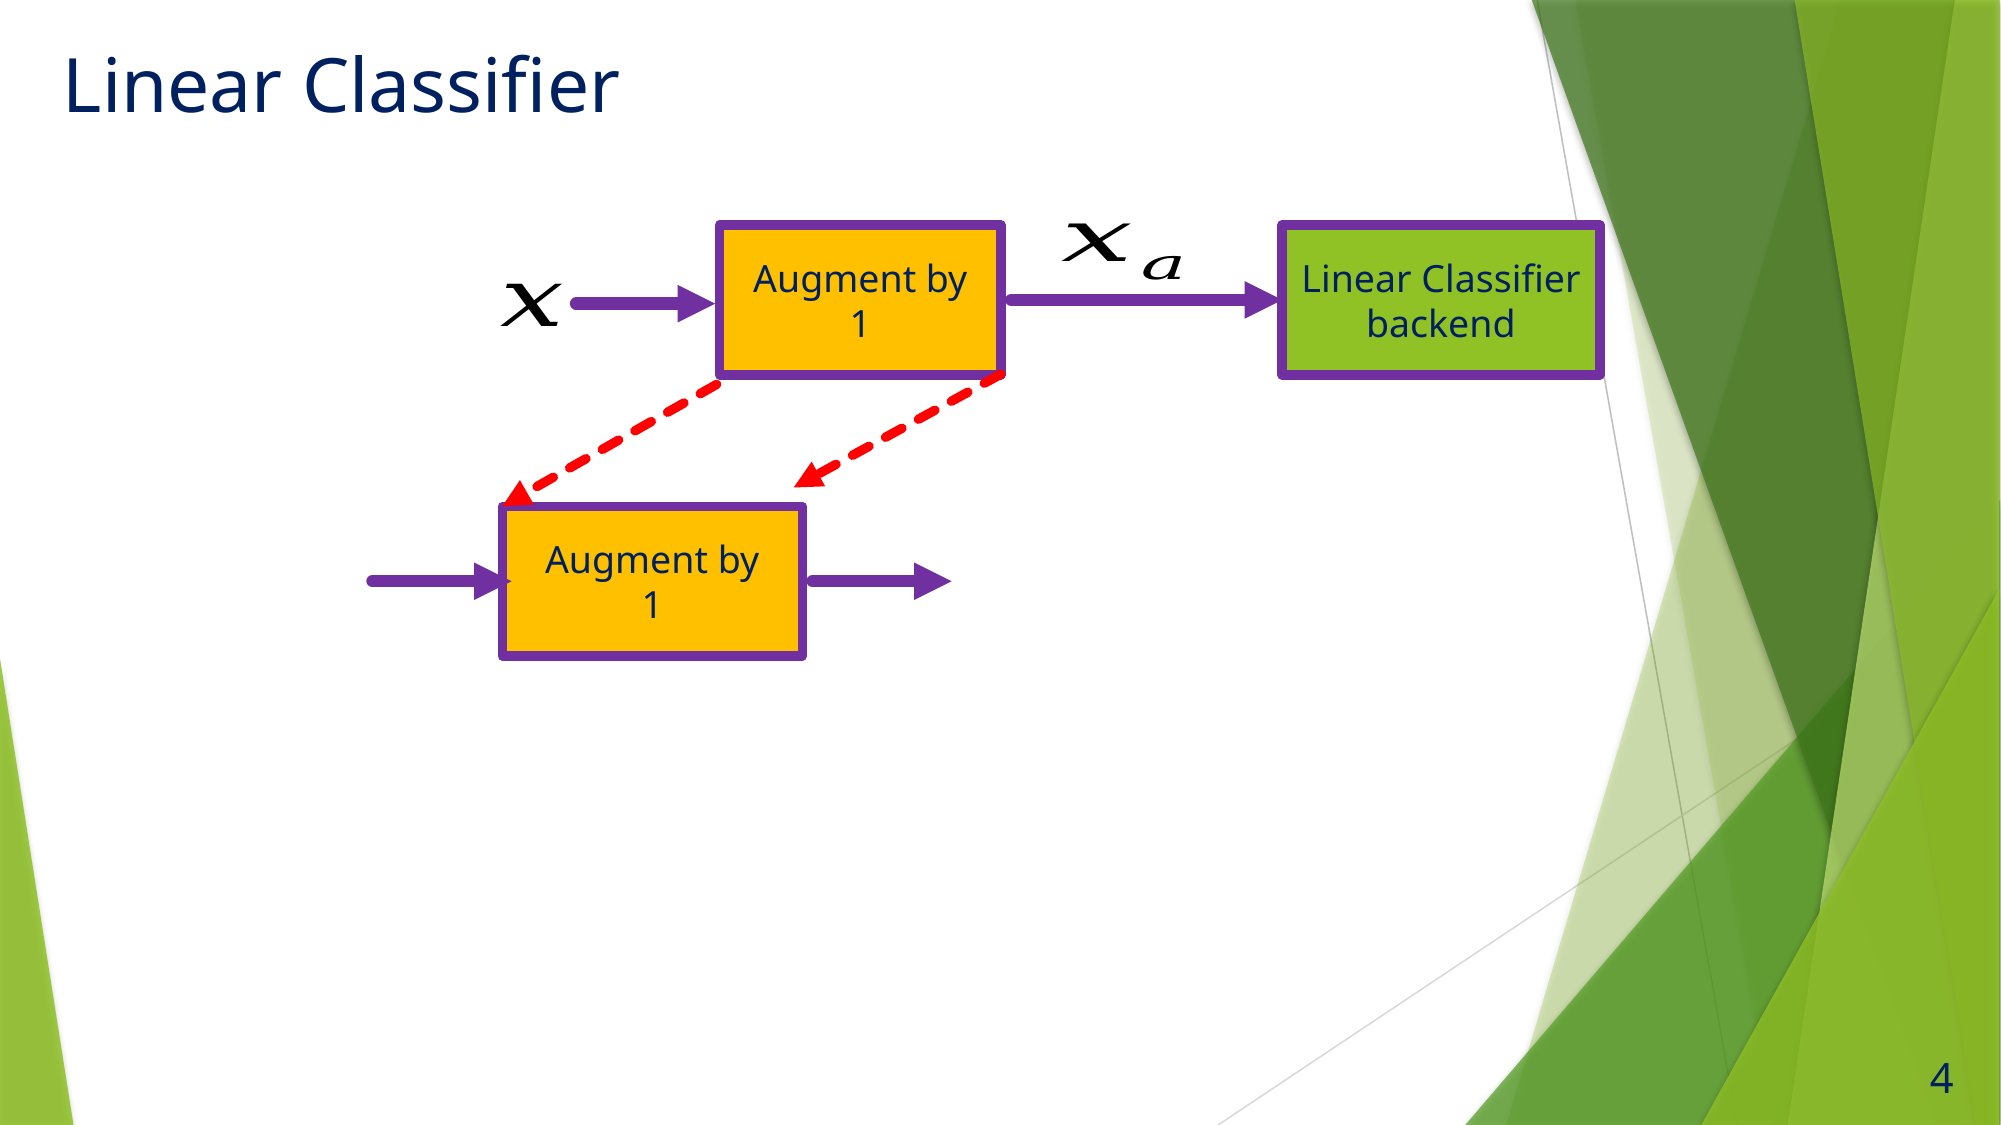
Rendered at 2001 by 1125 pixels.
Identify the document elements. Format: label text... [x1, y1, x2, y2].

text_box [372, 373, 1002, 657]
title Linear Classifier [47, 29, 1856, 169]
text_box Linear Classifier backend [1281, 223, 1601, 376]
text_box Augment by 1 [718, 223, 1002, 372]
slide_number 4 [1856, 1050, 1969, 1111]
